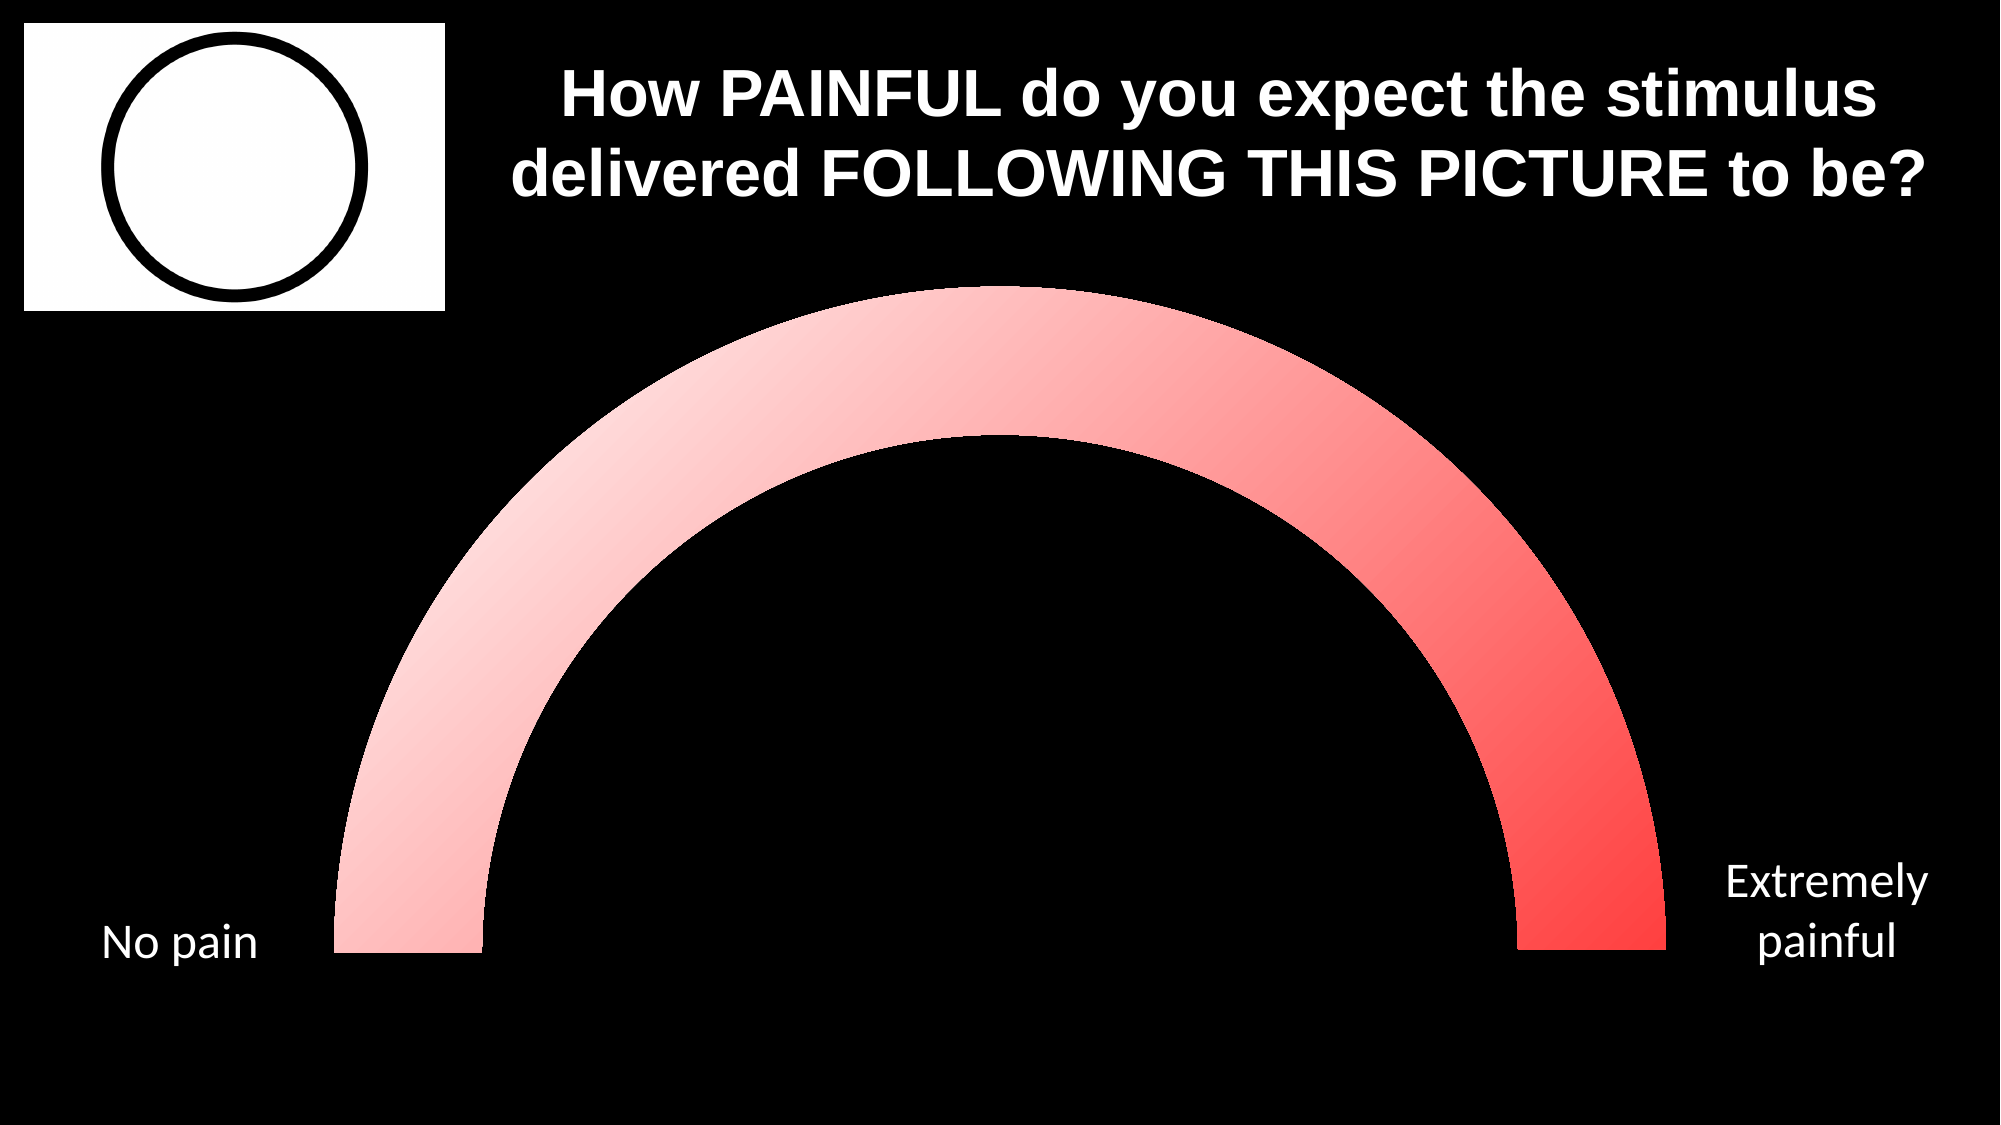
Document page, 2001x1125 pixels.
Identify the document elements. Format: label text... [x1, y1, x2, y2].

text_box No pain [24, 900, 336, 976]
text_box [335, 285, 1668, 954]
text_box How PAINFUL do you expect the stimulus delivered FOLLOWING THIS PICTURE to be? [475, 42, 1965, 218]
picture [24, 23, 445, 311]
text_box Extremely painful [1671, 840, 1983, 975]
